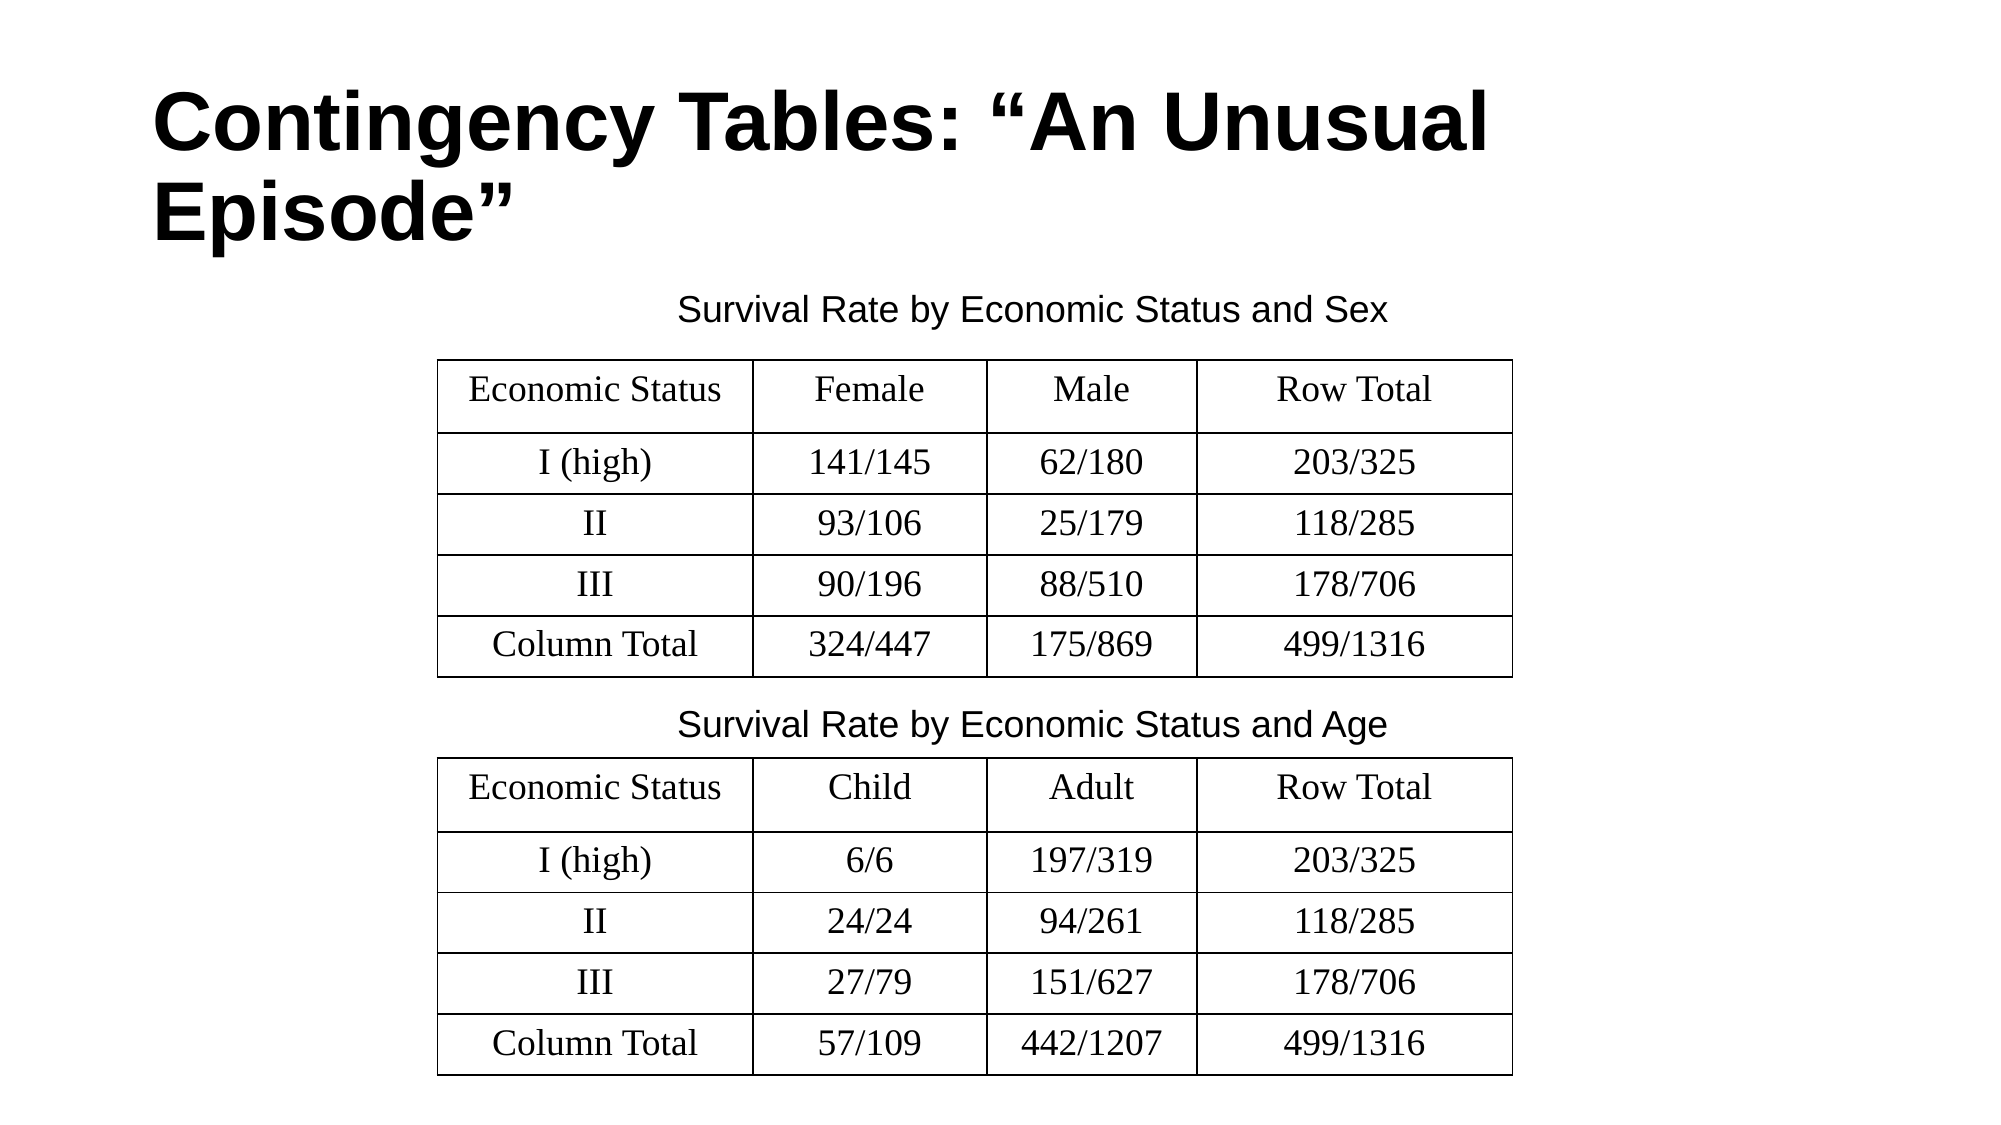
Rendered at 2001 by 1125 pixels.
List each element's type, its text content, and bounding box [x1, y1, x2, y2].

table_cell III [438, 954, 752, 1013]
table_cell 151/627 [988, 954, 1196, 1013]
table_cell 178/706 [1198, 954, 1512, 1013]
table_cell 442/1207 [988, 1015, 1196, 1074]
table_cell 90/196 [754, 556, 986, 615]
table_cell 88/510 [988, 556, 1196, 615]
table_cell Column Total [438, 617, 752, 676]
title Contingency Tables: “An Unusual Episode” [137, 59, 1863, 278]
table_cell I (high) [438, 833, 752, 892]
table_header Economic Status [438, 361, 752, 432]
table_cell 93/106 [754, 495, 986, 554]
table_cell 203/325 [1198, 833, 1512, 892]
table_cell 118/285 [1198, 495, 1512, 554]
table_cell III [438, 556, 752, 615]
table_header Male [988, 361, 1196, 432]
table_cell 27/79 [754, 954, 986, 1013]
table_header Child [754, 759, 986, 831]
table_cell 118/285 [1198, 893, 1512, 952]
table_header Row Total [1198, 759, 1512, 831]
table_cell 24/24 [754, 893, 986, 952]
table_cell I (high) [438, 434, 752, 493]
list [137, 299, 1863, 1014]
table_cell 499/1316 [1198, 1015, 1512, 1074]
table_cell 203/325 [1198, 434, 1512, 493]
table_cell II [438, 893, 752, 952]
table_cell 25/179 [988, 495, 1196, 554]
table_cell 178/706 [1198, 556, 1512, 615]
table_cell 324/447 [754, 617, 986, 676]
table_cell 197/319 [988, 833, 1196, 892]
table_cell II [438, 495, 752, 554]
table_cell 57/109 [754, 1015, 986, 1074]
table_cell Column Total [438, 1015, 752, 1074]
table_cell 499/1316 [1198, 617, 1512, 676]
text_box Survival Rate by Economic Status and Age [662, 692, 1425, 753]
table_cell 62/180 [988, 434, 1196, 493]
table_header Row Total [1198, 361, 1512, 432]
table_header Female [754, 361, 986, 432]
text_box Survival Rate by Economic Status and Sex [662, 277, 1425, 337]
table_cell 6/6 [754, 833, 986, 892]
table_cell 94/261 [988, 893, 1196, 952]
table_cell 141/145 [754, 434, 986, 493]
table_cell 175/869 [988, 617, 1196, 676]
table_header Economic Status [438, 759, 752, 831]
table_header Adult [988, 759, 1196, 831]
